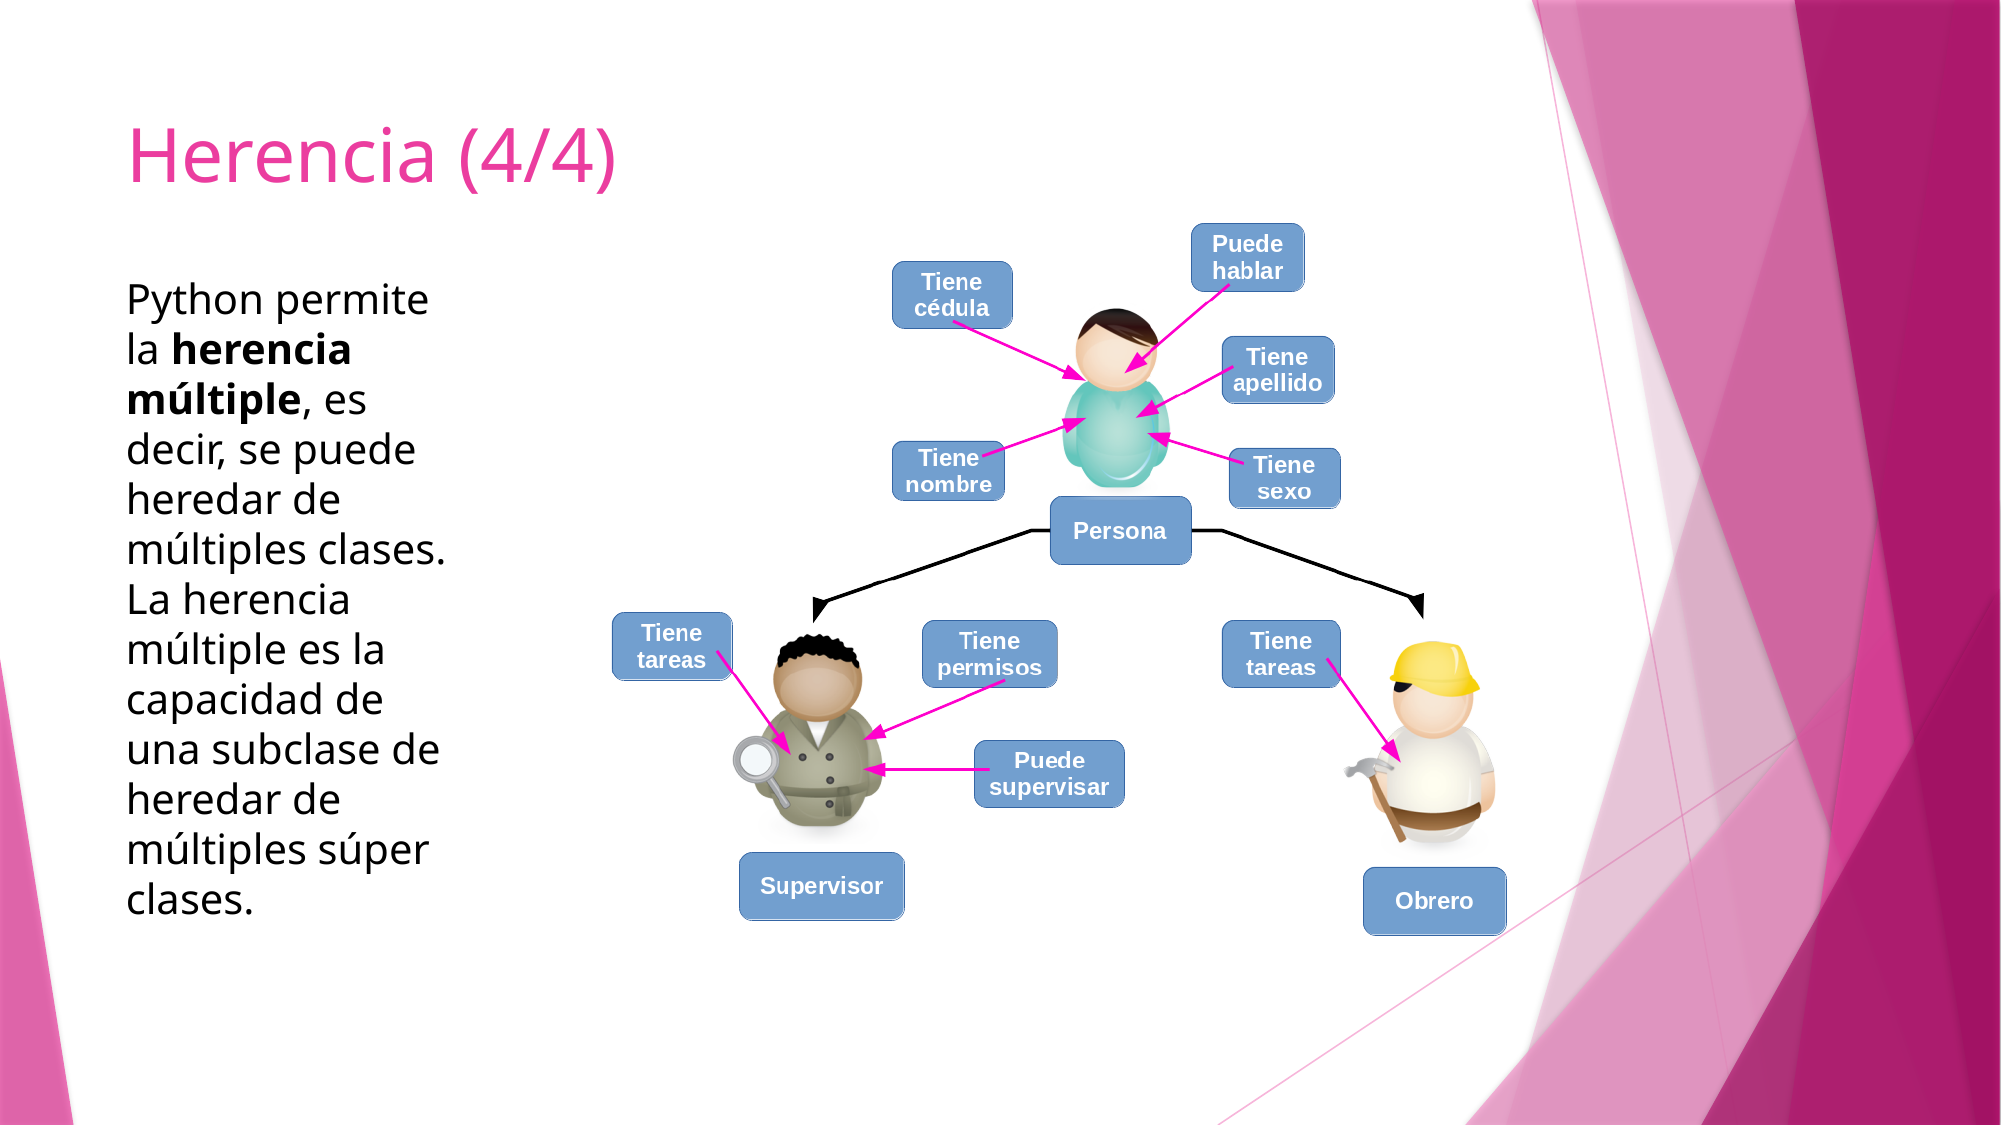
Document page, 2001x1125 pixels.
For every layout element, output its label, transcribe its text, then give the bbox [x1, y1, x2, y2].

title Herencia (4/4) [111, 99, 1522, 317]
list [593, 207, 1522, 954]
text_box Python permite la herencia múltiple, es decir, se puede heredar de múltiples clases. La herencia múltiple es la capacidad de una subclase de heredar de múltiples súper clases. [111, 265, 480, 931]
